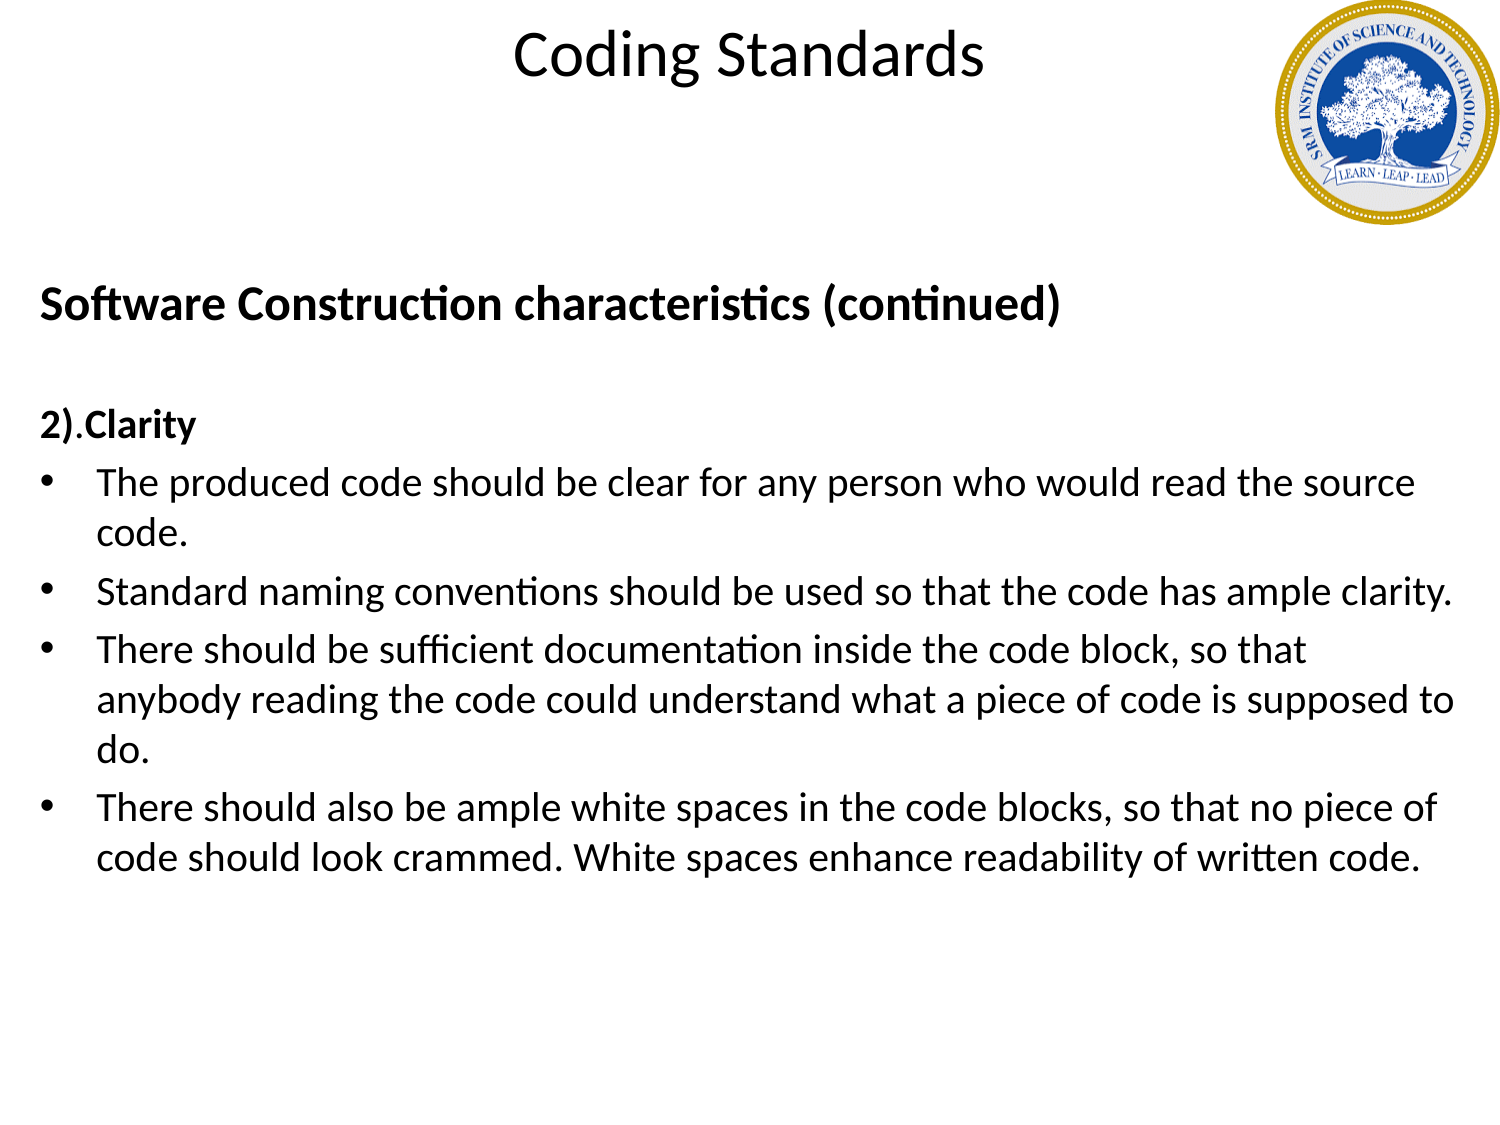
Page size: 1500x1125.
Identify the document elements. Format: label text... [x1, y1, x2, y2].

title Coding Standards [75, 0, 1425, 100]
picture [1275, 0, 1500, 225]
list Software Construction characteristics (continued) 2).Clarity The produced code should be clear for any person who would read the source code. Standard naming conventions should be used so that the code has ample clarity. There should be sufficient documentation inside the code block, so that anybody reading the code could understand what a piece of code is supposed to do. There should also be ample white spaces in the code blocks, so that no piece of code should look crammed. White spaces enhance readability of written code. [24, 262, 1475, 1075]
